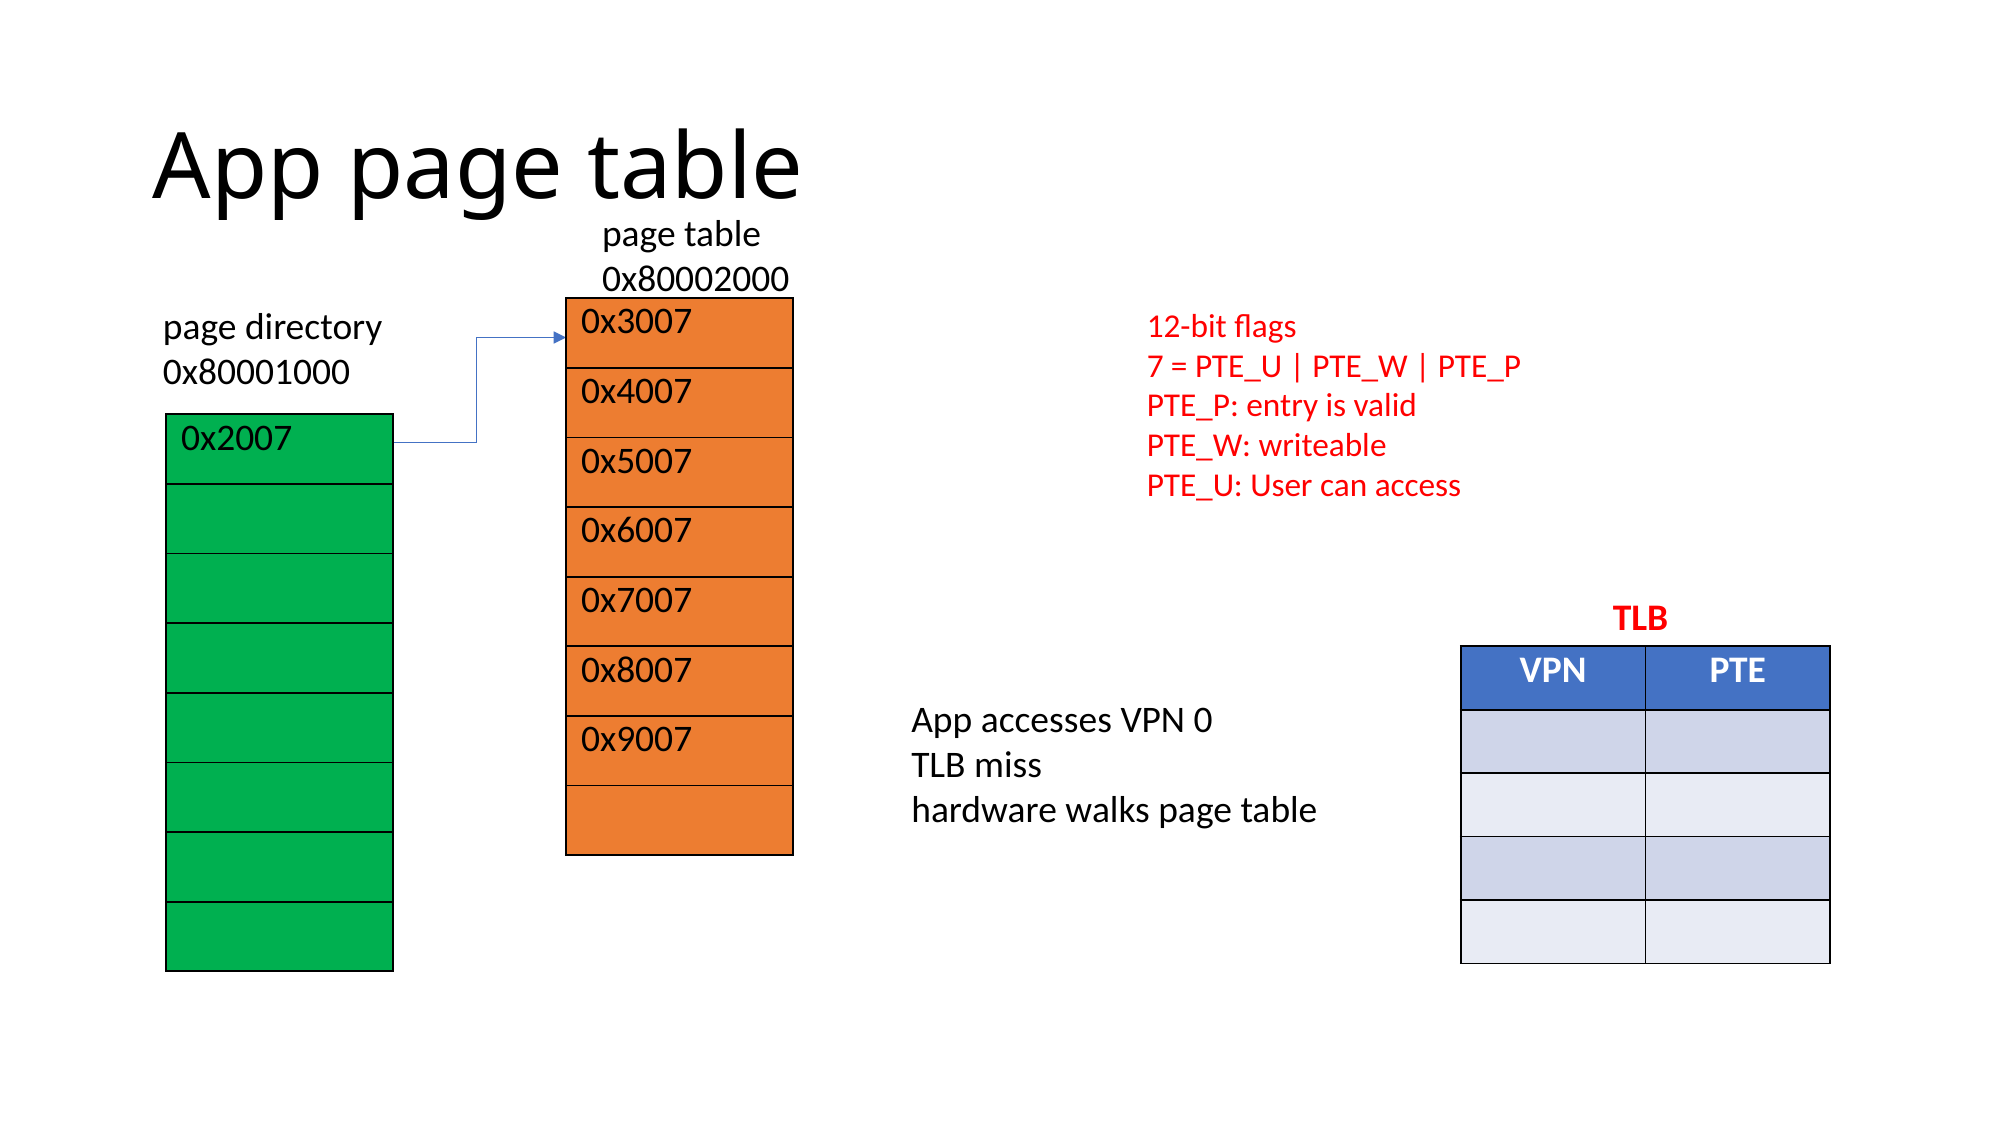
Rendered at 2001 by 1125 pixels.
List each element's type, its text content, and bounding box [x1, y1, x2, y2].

text_box page directory 0x80001000 [148, 294, 497, 400]
table_cell [1646, 774, 1829, 836]
text_box App accesses VPN 0 TLB miss hardware walks page table [896, 687, 1379, 838]
table_cell 0x6007 [567, 508, 792, 576]
table_cell 0x5007 [567, 438, 792, 506]
table_cell [167, 554, 392, 622]
table_cell [1646, 901, 1829, 963]
table_cell [1646, 837, 1829, 899]
table_cell [167, 694, 392, 762]
table_cell [167, 833, 392, 901]
table_cell [1462, 774, 1645, 836]
text_box TLB [1598, 585, 1879, 646]
table_cell 0x9007 [567, 717, 792, 785]
table_cell [1462, 711, 1645, 772]
table_cell [1462, 837, 1645, 899]
table_header PTE [1646, 647, 1829, 709]
table_header 0x2007 [167, 415, 392, 483]
table_cell [167, 624, 392, 692]
table_header 0x3007 [567, 299, 792, 367]
table_cell [567, 786, 792, 854]
table_cell [1462, 901, 1645, 963]
table_cell 0x4007 [567, 369, 792, 437]
table_cell [167, 485, 392, 553]
table_cell 0x7007 [567, 578, 792, 645]
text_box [387, 337, 567, 443]
text_box 12-bit flags 7 = PTE_U | PTE_W | PTE_P PTE_P: entry is valid PTE_W: writeable PTE_U: User can access [1132, 296, 1588, 511]
table_cell [167, 903, 392, 970]
table_cell 0x8007 [567, 647, 792, 715]
text_box page table 0x80002000 [587, 201, 936, 307]
table_cell [167, 763, 392, 831]
table_header VPN [1462, 647, 1645, 709]
title App page table [137, 59, 1863, 278]
table_cell [1646, 711, 1829, 772]
